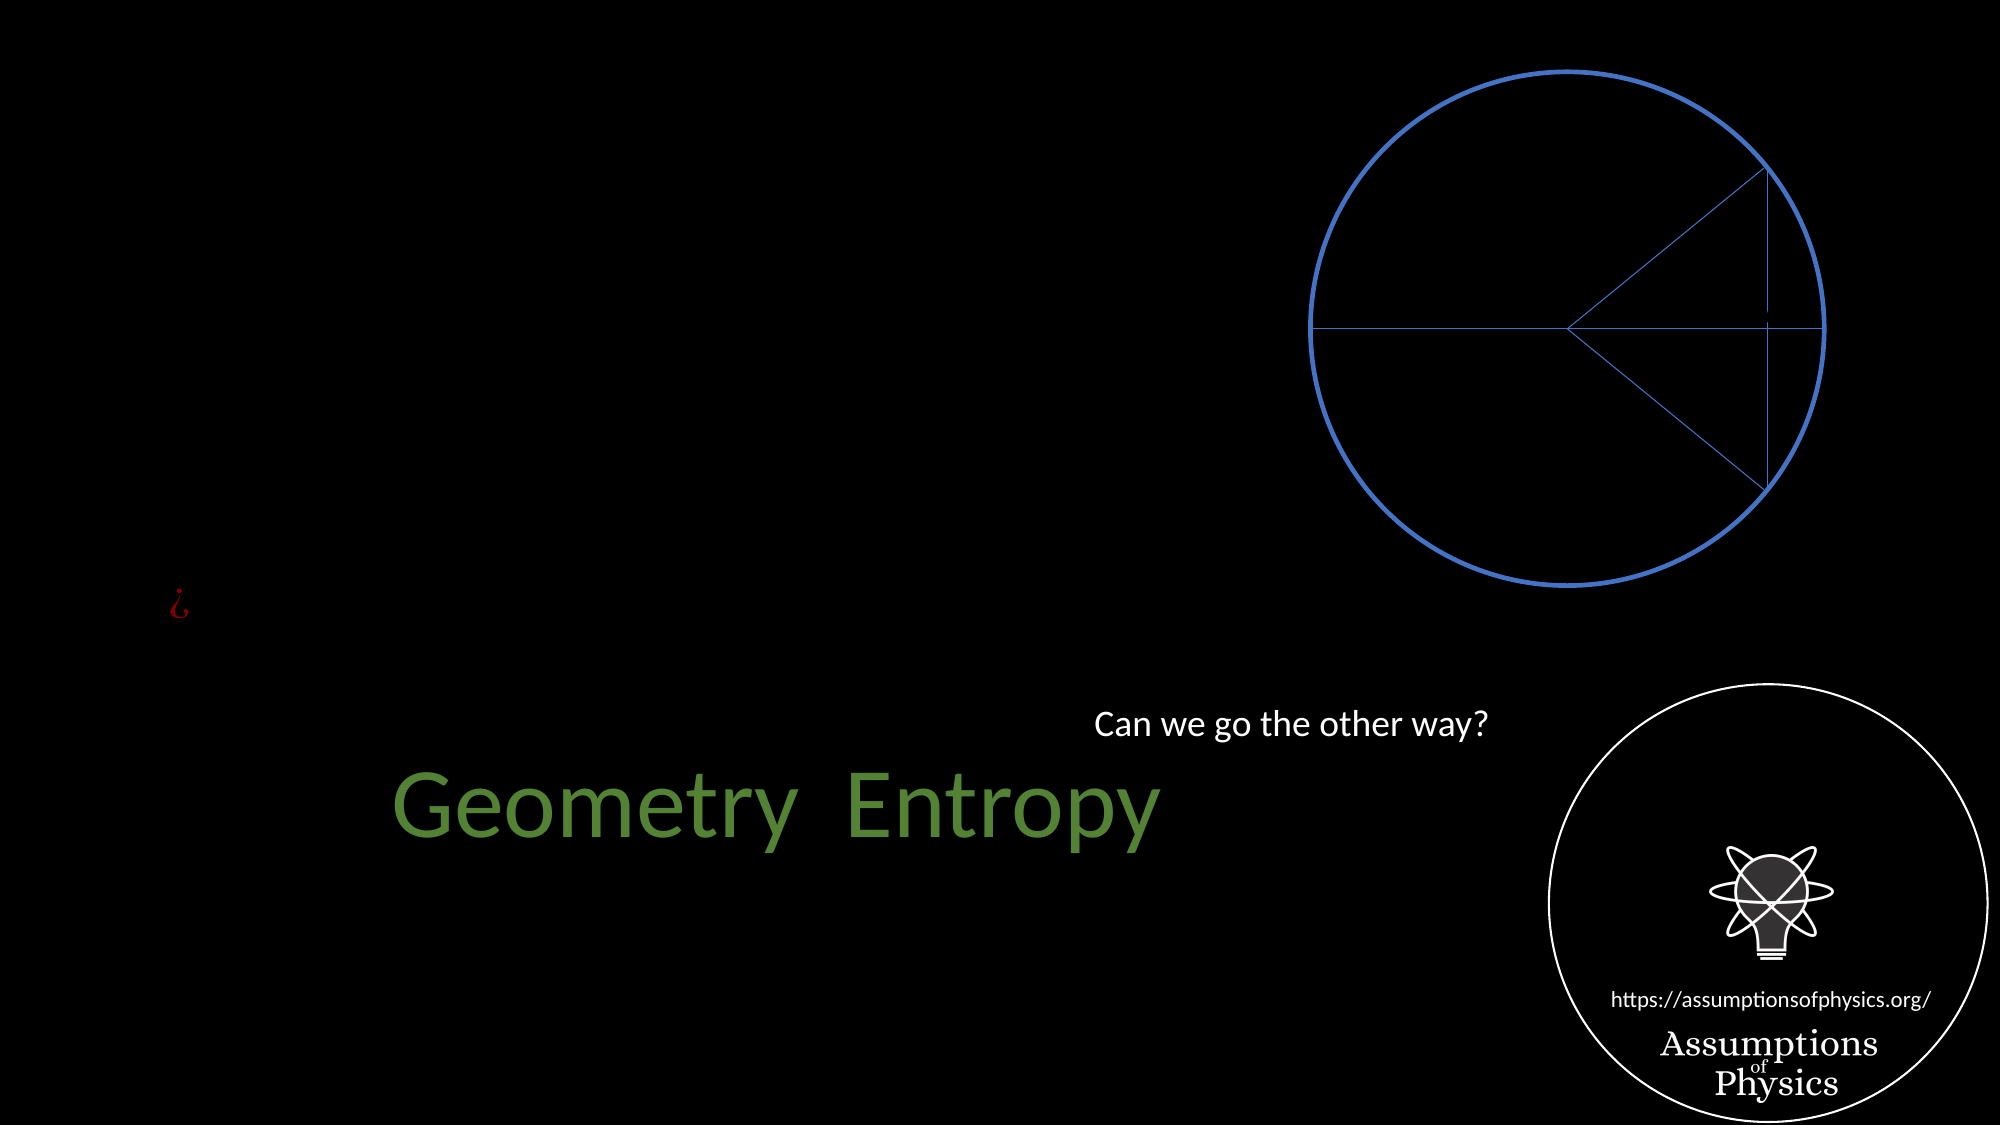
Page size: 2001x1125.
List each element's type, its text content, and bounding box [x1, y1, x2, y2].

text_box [1567, 167, 1764, 328]
picture [1709, 846, 1834, 960]
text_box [1567, 328, 1764, 490]
picture [1660, 1029, 1877, 1103]
text_box [1309, 70, 1826, 587]
text_box Can we go the other way? [1079, 691, 1506, 752]
